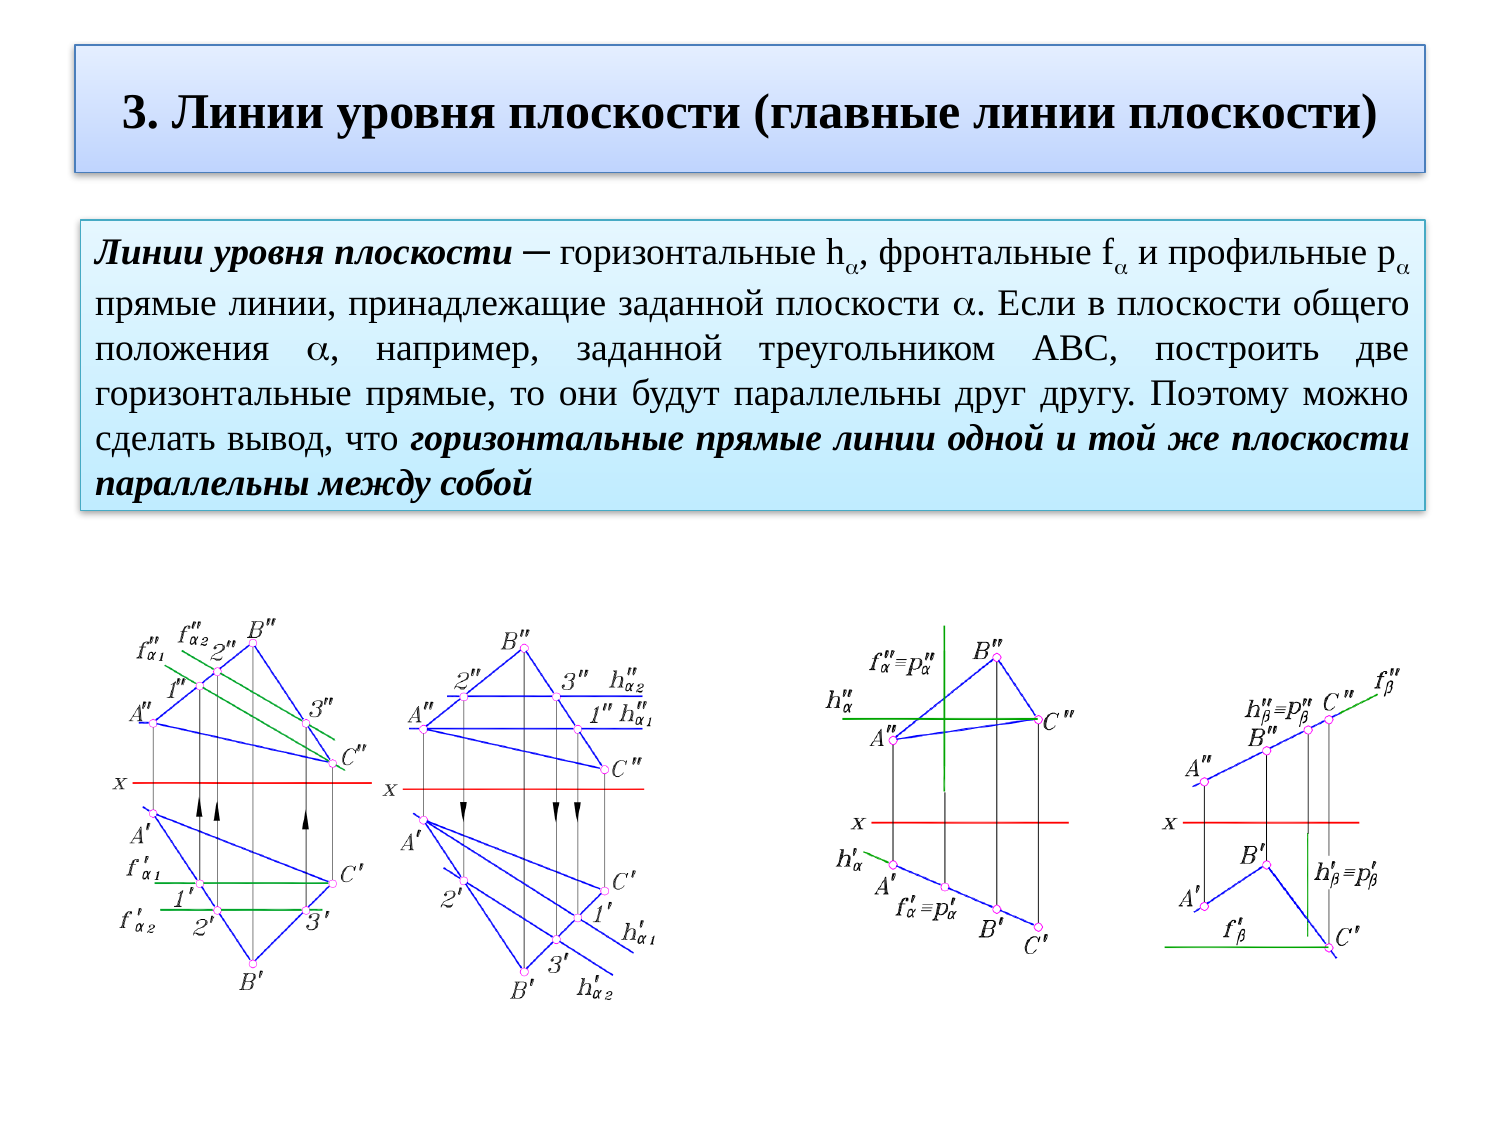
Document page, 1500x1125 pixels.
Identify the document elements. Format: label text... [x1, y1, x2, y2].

picture [805, 616, 1426, 982]
text_box Линии уровня плоскости ─ горизонтальные h, фронтальные f и профильные p прямые линии, принадлежащие заданной плоскости . Если в плоскости общего положения , например, заданной треугольником АВС, построить две горизонтальные прямые, то они будут параллельны друг другу. Поэтому можно сделать вывод, что горизонтальные прямые линии одной и той же плоскости параллельны между собой [80, 219, 1426, 511]
picture [75, 583, 666, 1015]
title 3. Линии уровня плоскости (главные линии плоскости) [74, 44, 1426, 173]
